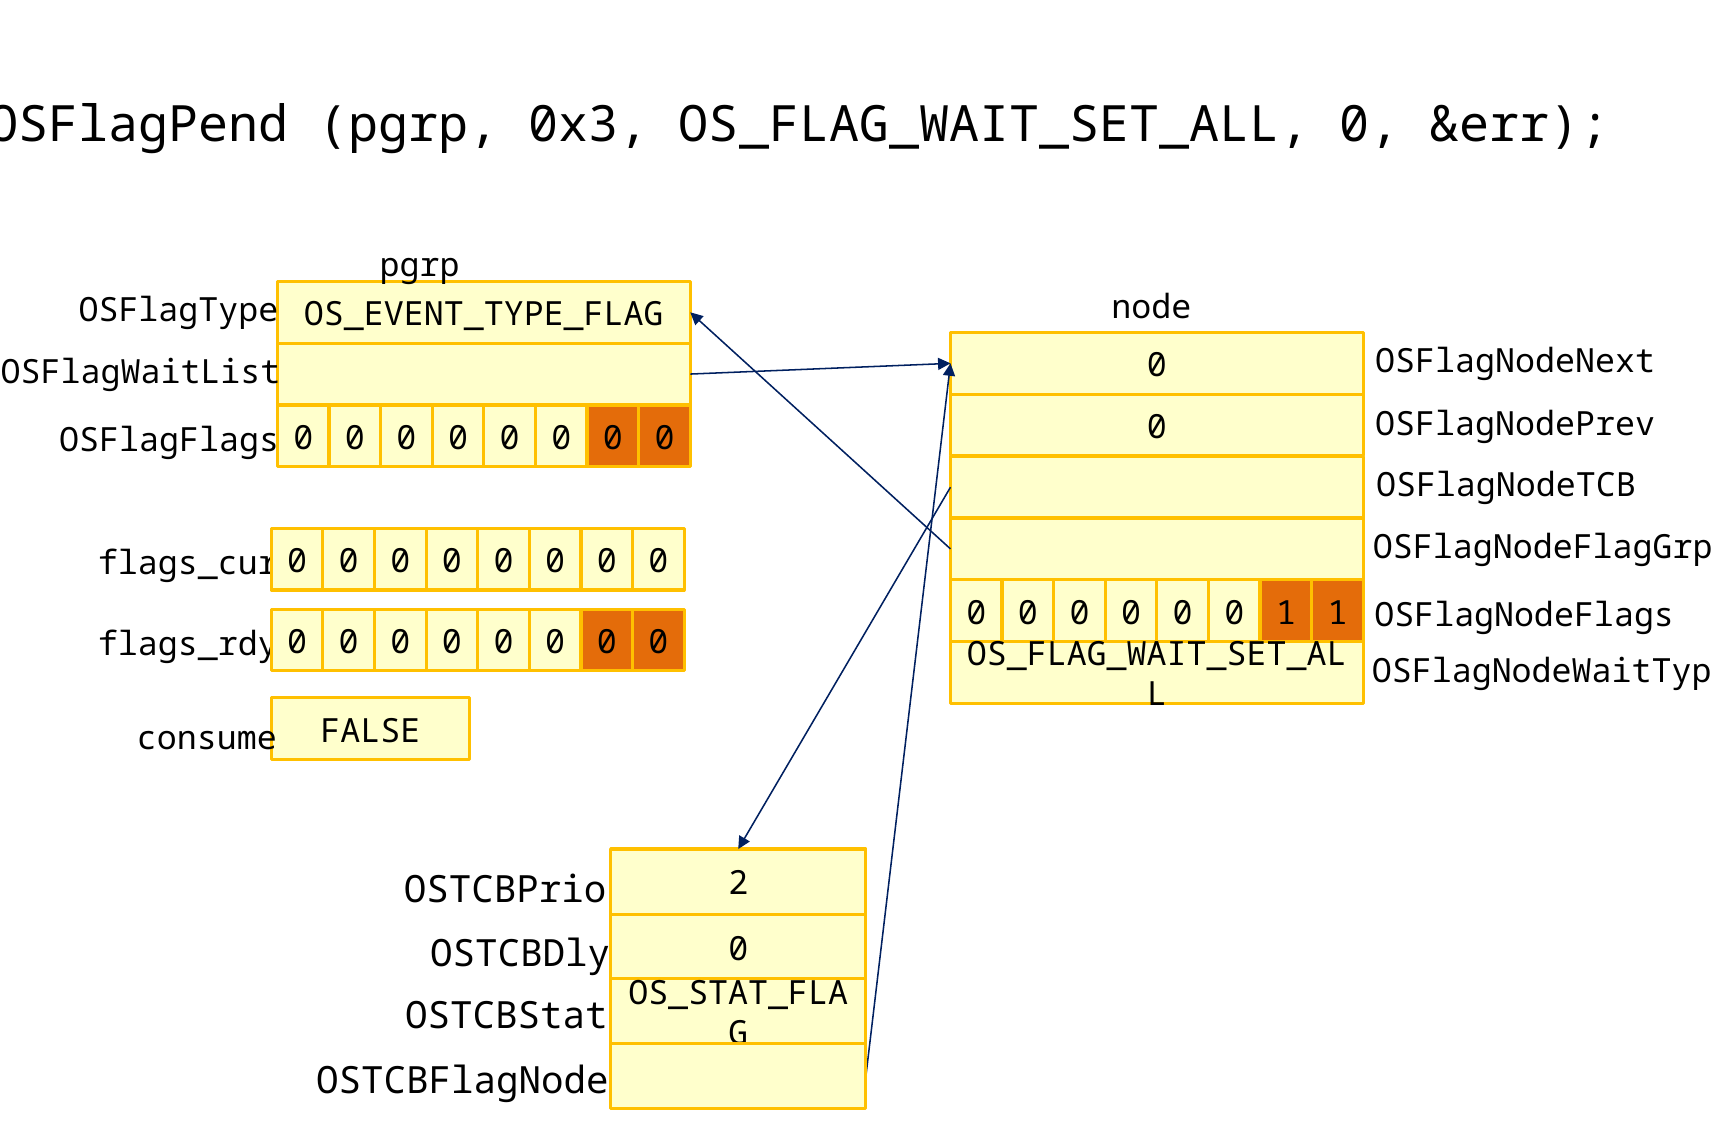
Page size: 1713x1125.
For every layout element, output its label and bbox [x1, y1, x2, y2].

text_box [0, 223, 1713, 1111]
text_box [83, 603, 686, 673]
text_box [0, 66, 1624, 159]
text_box [122, 696, 472, 764]
text_box [83, 522, 686, 592]
